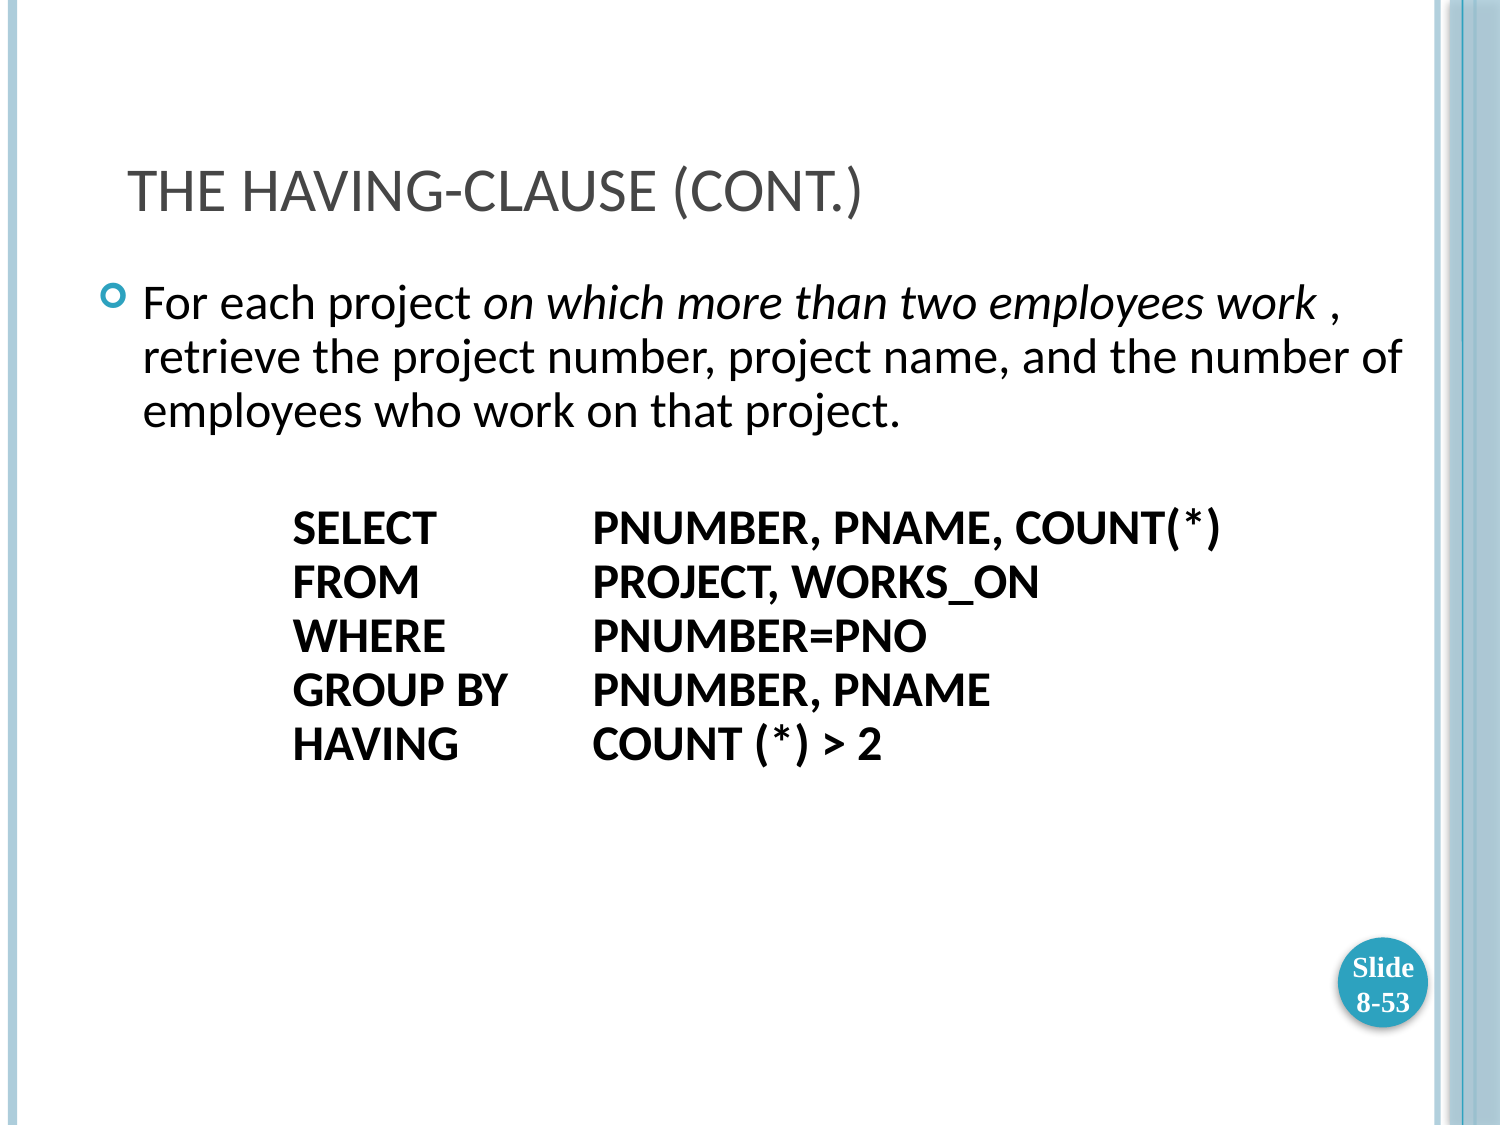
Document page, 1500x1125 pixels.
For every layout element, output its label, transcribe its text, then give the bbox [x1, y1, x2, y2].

slide_number Slide 8-53 [1333, 940, 1434, 1027]
title THE HAVING-CLAUSE (cont.) [112, 44, 1451, 232]
list For each project on which more than two employees work , retrieve the project number, project name, and the number of employees who work on that project. SELECT PNUMBER, PNAME, COUNT(*) FROM PROJECT, WORKS_ON WHERE PNUMBER=PNO GROUP BY PNUMBER, PNAME HAVING COUNT (*) > 2 [82, 269, 1451, 1057]
